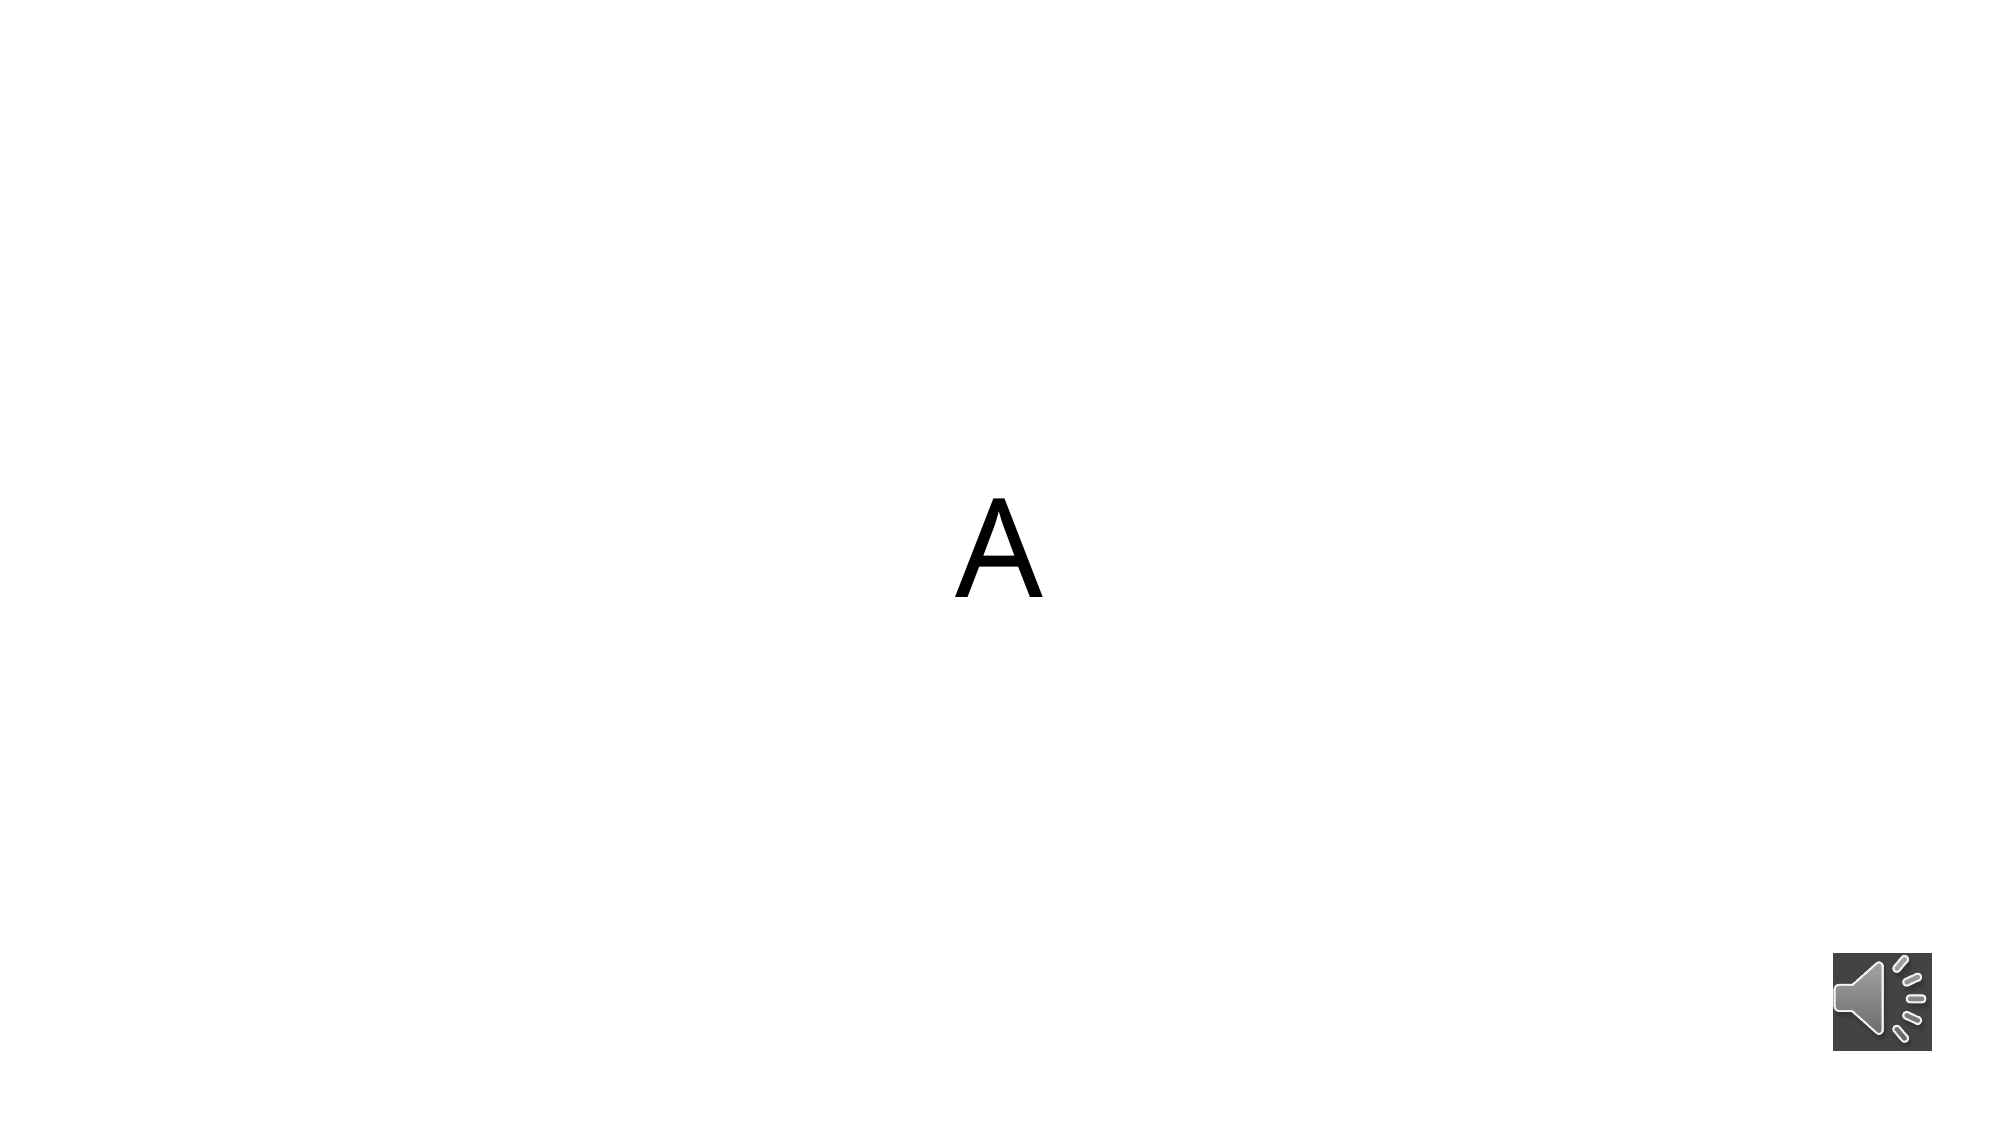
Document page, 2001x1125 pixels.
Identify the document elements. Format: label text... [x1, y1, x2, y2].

title A [116, 528, 1883, 635]
picture [1832, 951, 1933, 1052]
